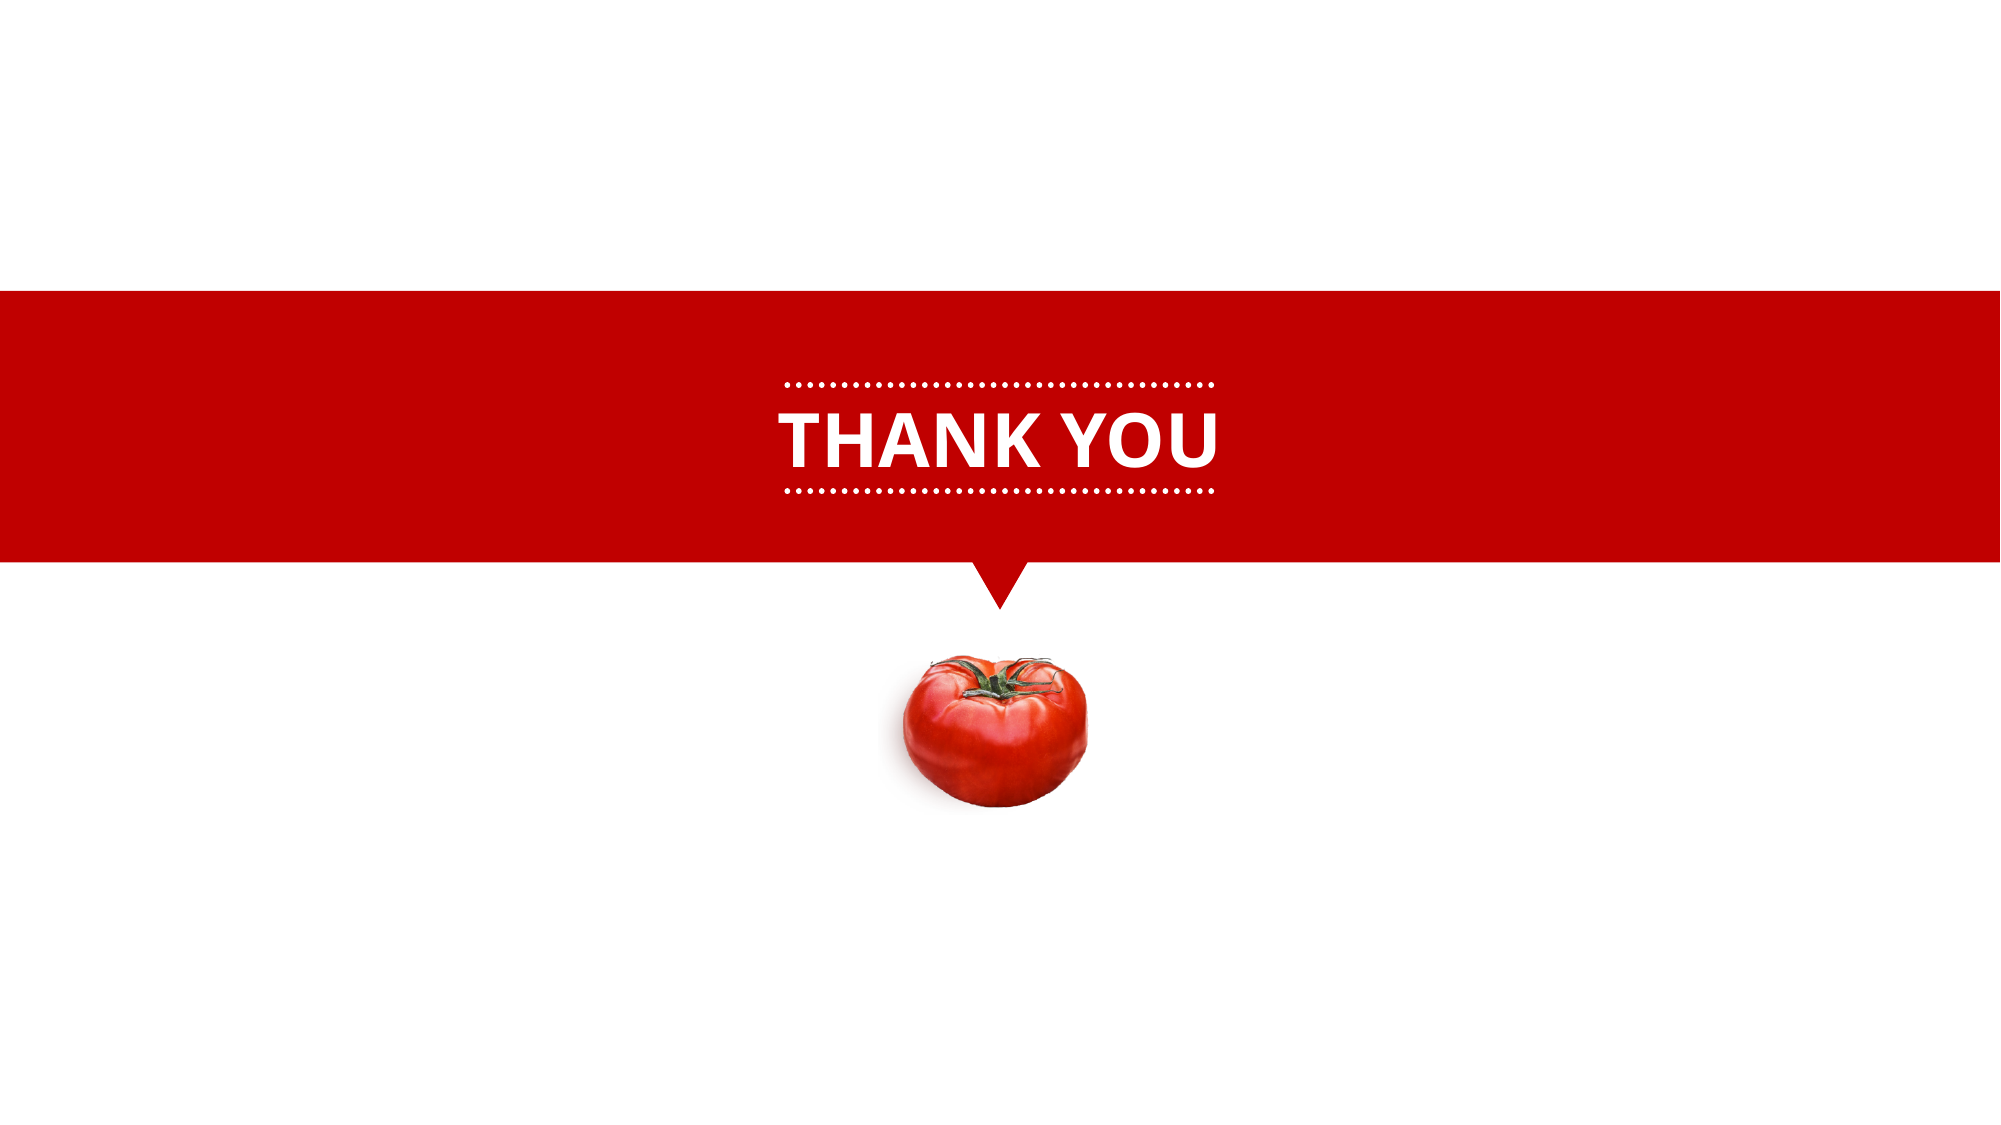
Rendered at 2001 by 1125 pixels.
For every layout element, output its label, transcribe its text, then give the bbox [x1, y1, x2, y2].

text_box [943, 513, 1057, 612]
text_box [0, 289, 2000, 565]
text_box THANK YOU [762, 385, 1238, 490]
picture [893, 644, 1107, 818]
